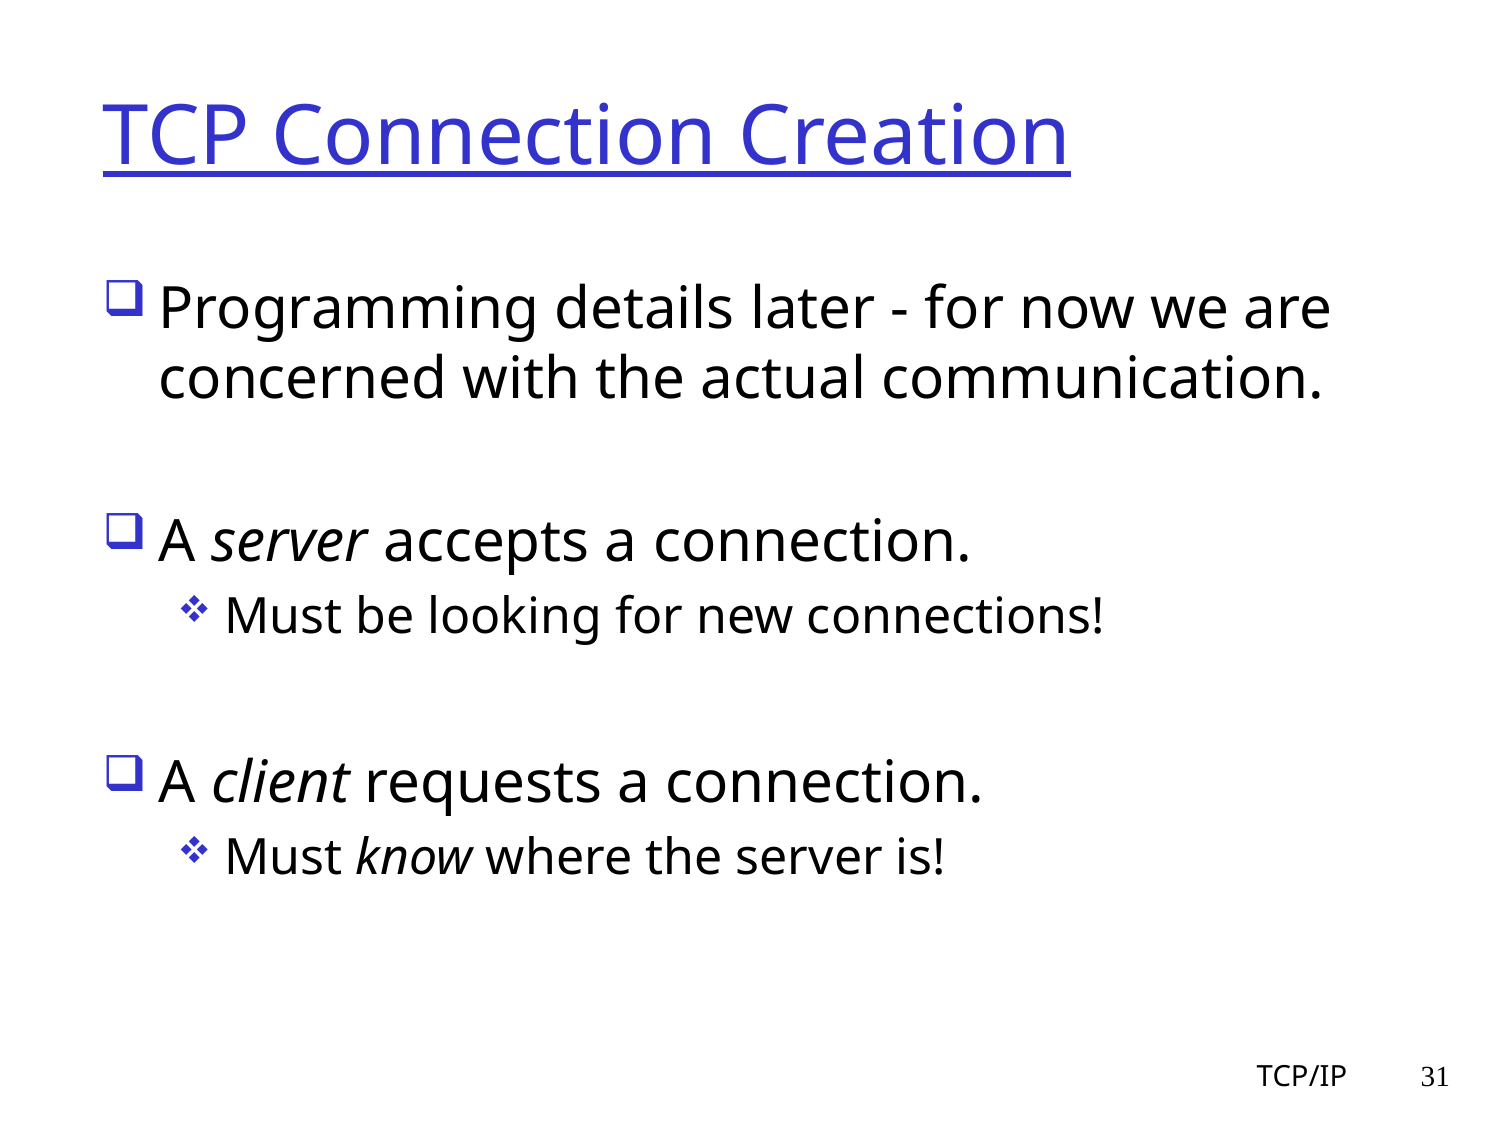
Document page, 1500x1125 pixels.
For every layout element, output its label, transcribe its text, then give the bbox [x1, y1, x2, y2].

slide_number 31 [1363, 1049, 1466, 1125]
list Programming details later - for now we are concerned with the actual communication. A server accepts a connection. Must be looking for new connections! A client requests a connection. Must know where the server is! [87, 262, 1363, 1025]
title TCP Connection Creation [87, 37, 1363, 225]
footer TCP/IP [887, 1049, 1363, 1125]
